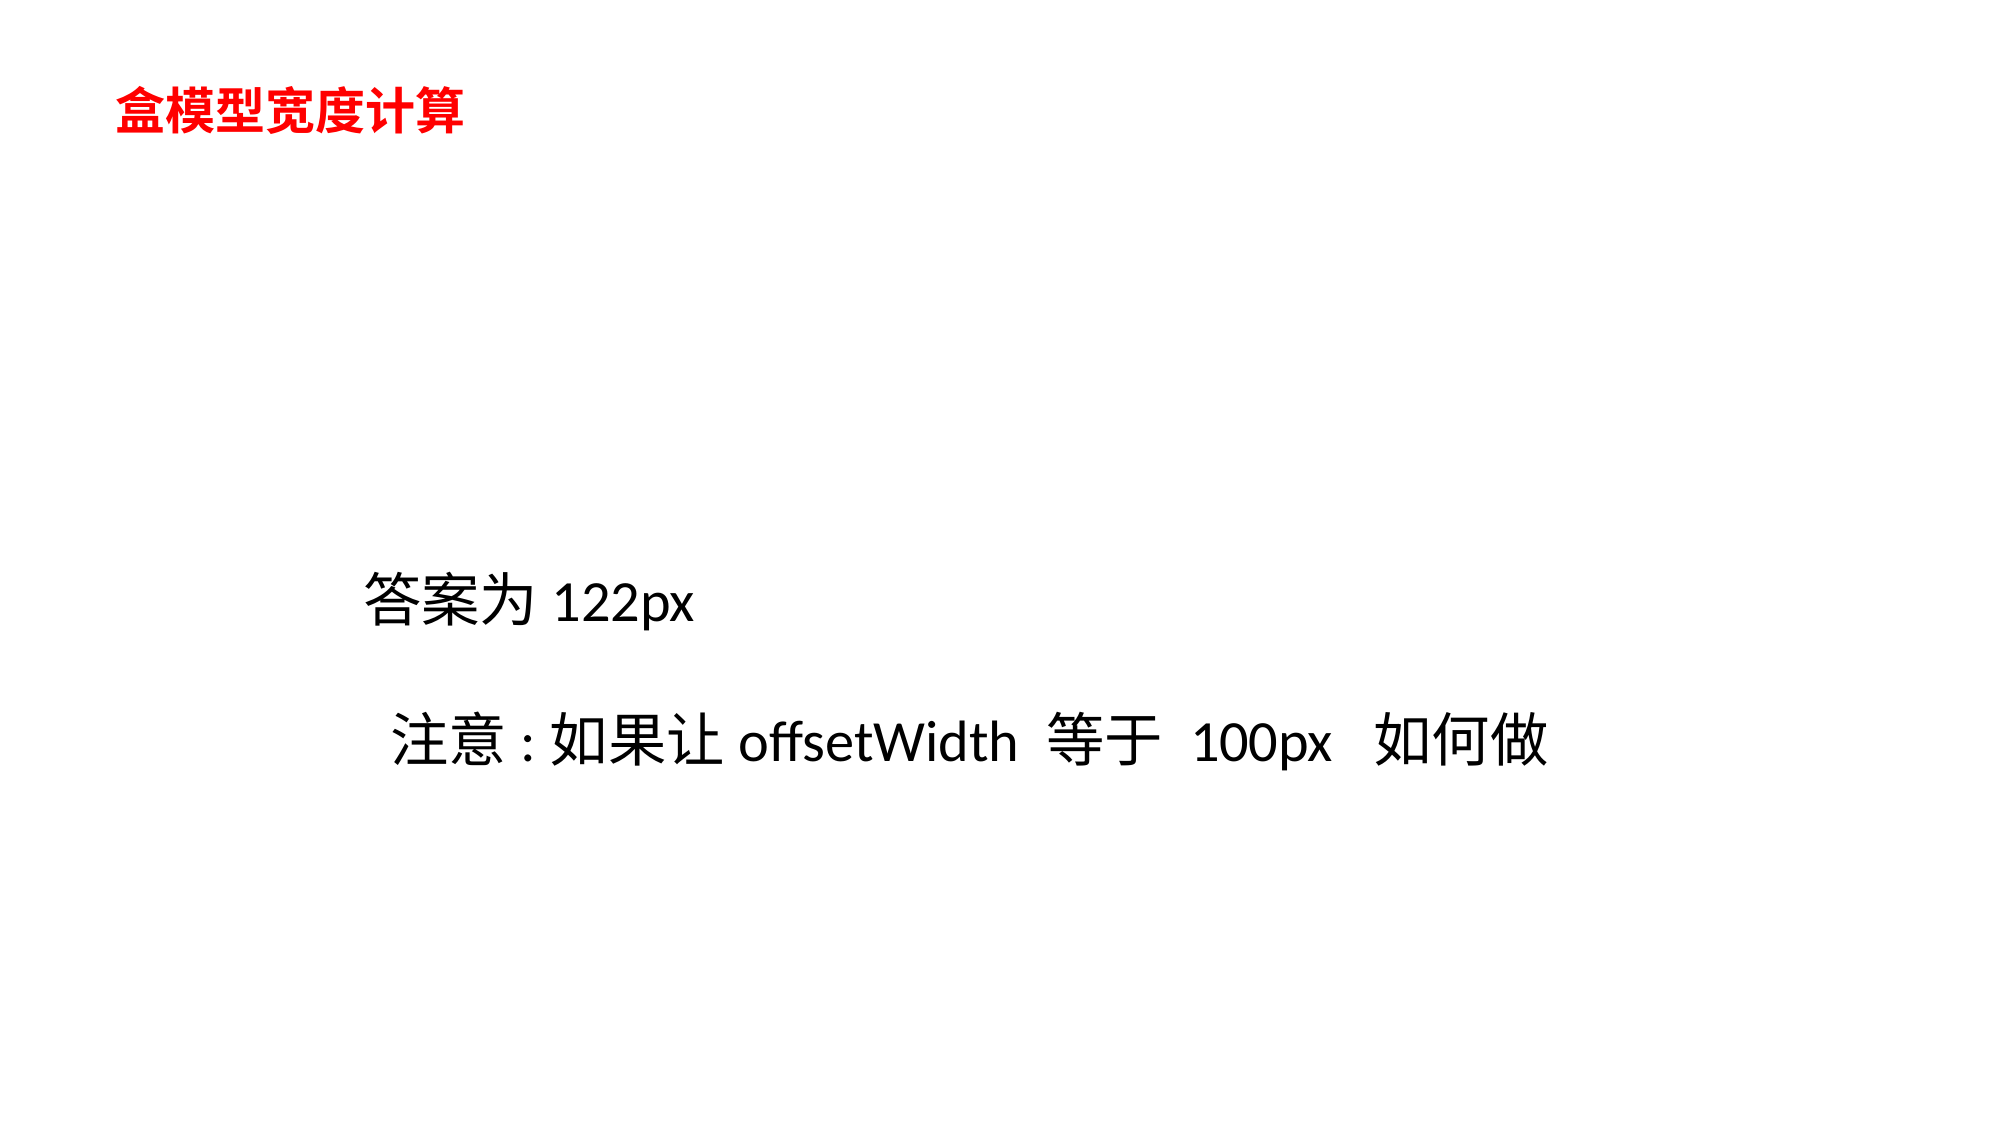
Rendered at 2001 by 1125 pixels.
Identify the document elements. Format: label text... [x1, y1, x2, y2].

text_box 答案为122px 注意:如果让offsetWidth 等于 100px 如何做 [348, 416, 1671, 781]
text_box 盒模型宽度计算 [100, 60, 923, 147]
